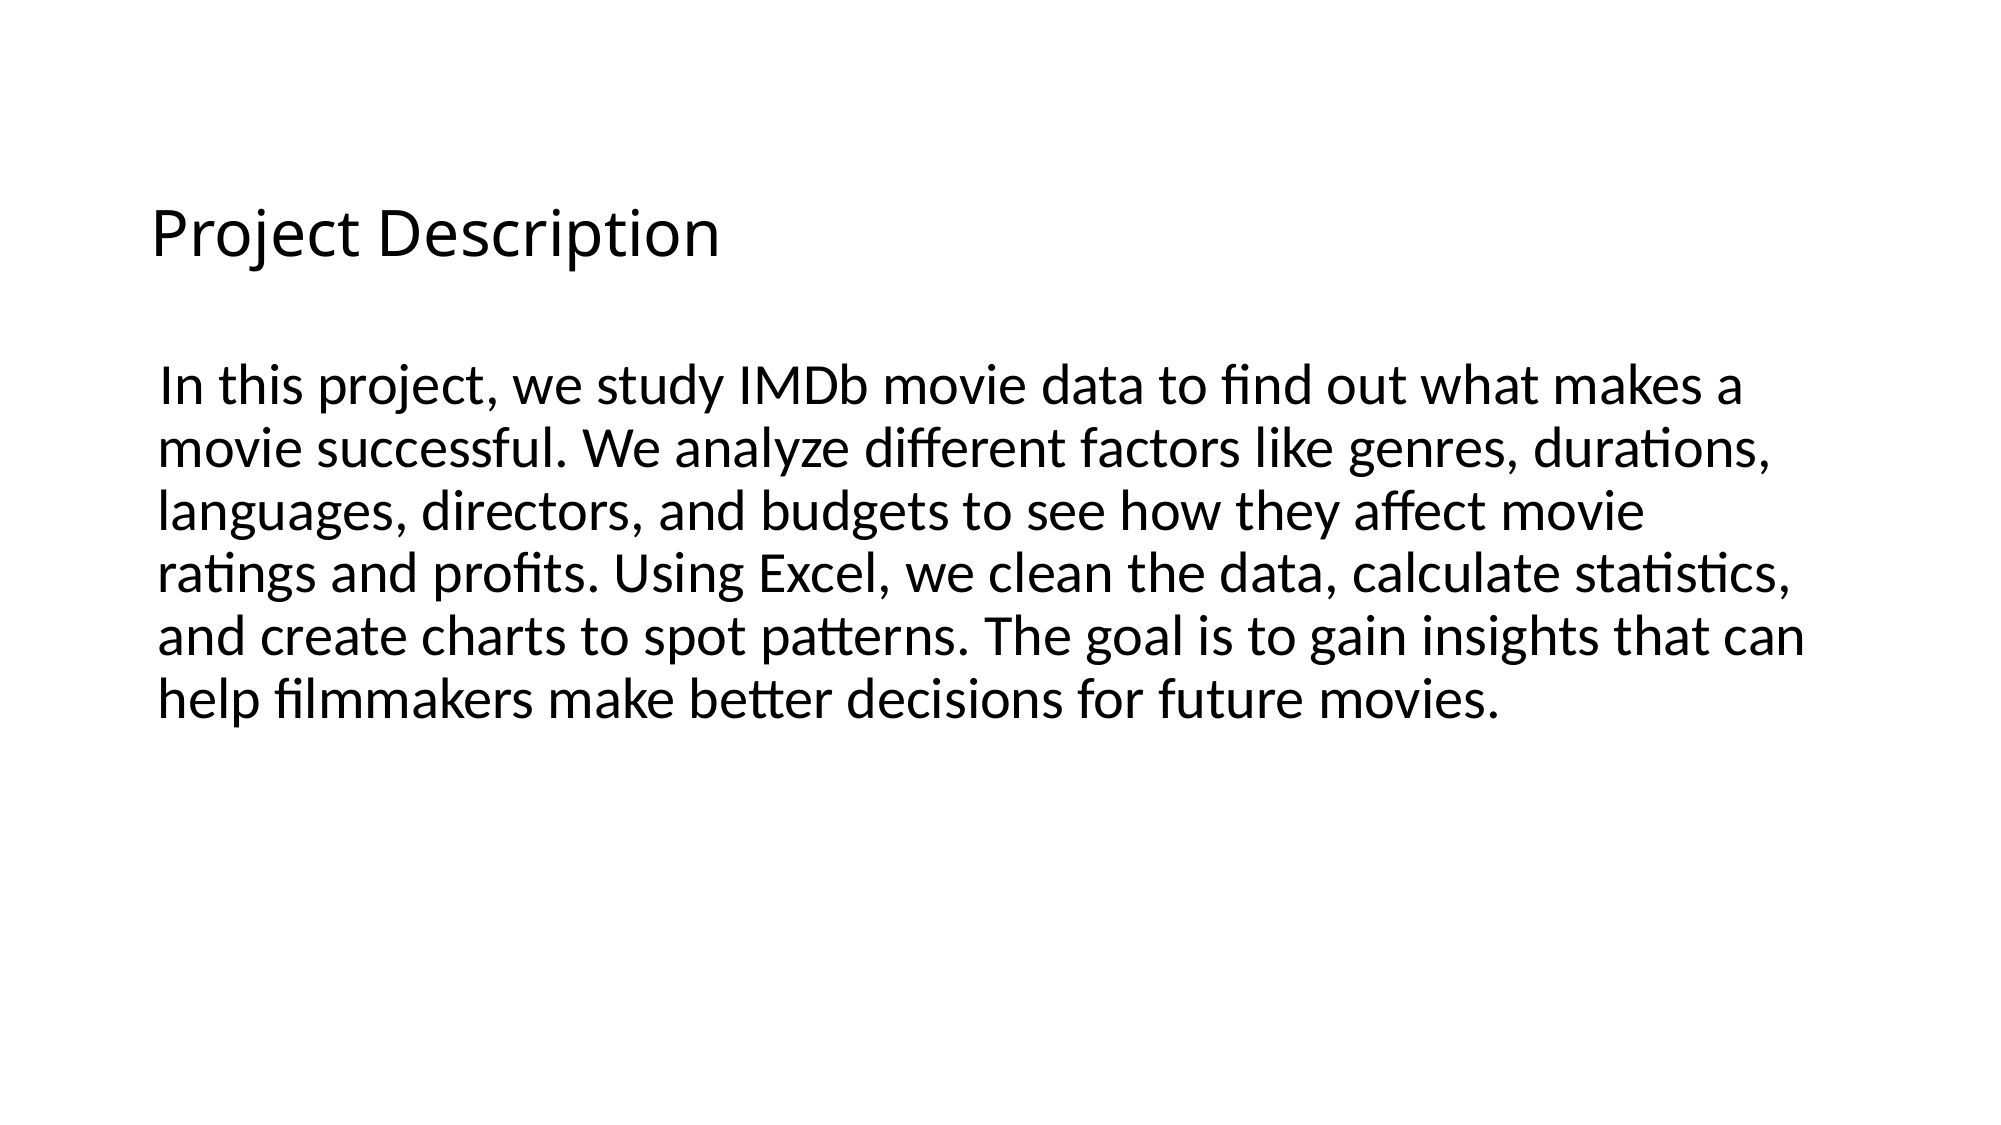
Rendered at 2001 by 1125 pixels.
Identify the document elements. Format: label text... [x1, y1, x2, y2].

title Project Description [135, 192, 1861, 425]
list In this project, we study IMDb movie data to find out what makes a movie successful. We analyze different factors like genres, durations, languages, directors, and budgets to see how they affect movie ratings and profits. Using Excel, we clean the data, calculate statistics, and create charts to spot patterns. The goal is to gain insights that can help filmmakers make better decisions for future movies. [105, 346, 1831, 1067]
